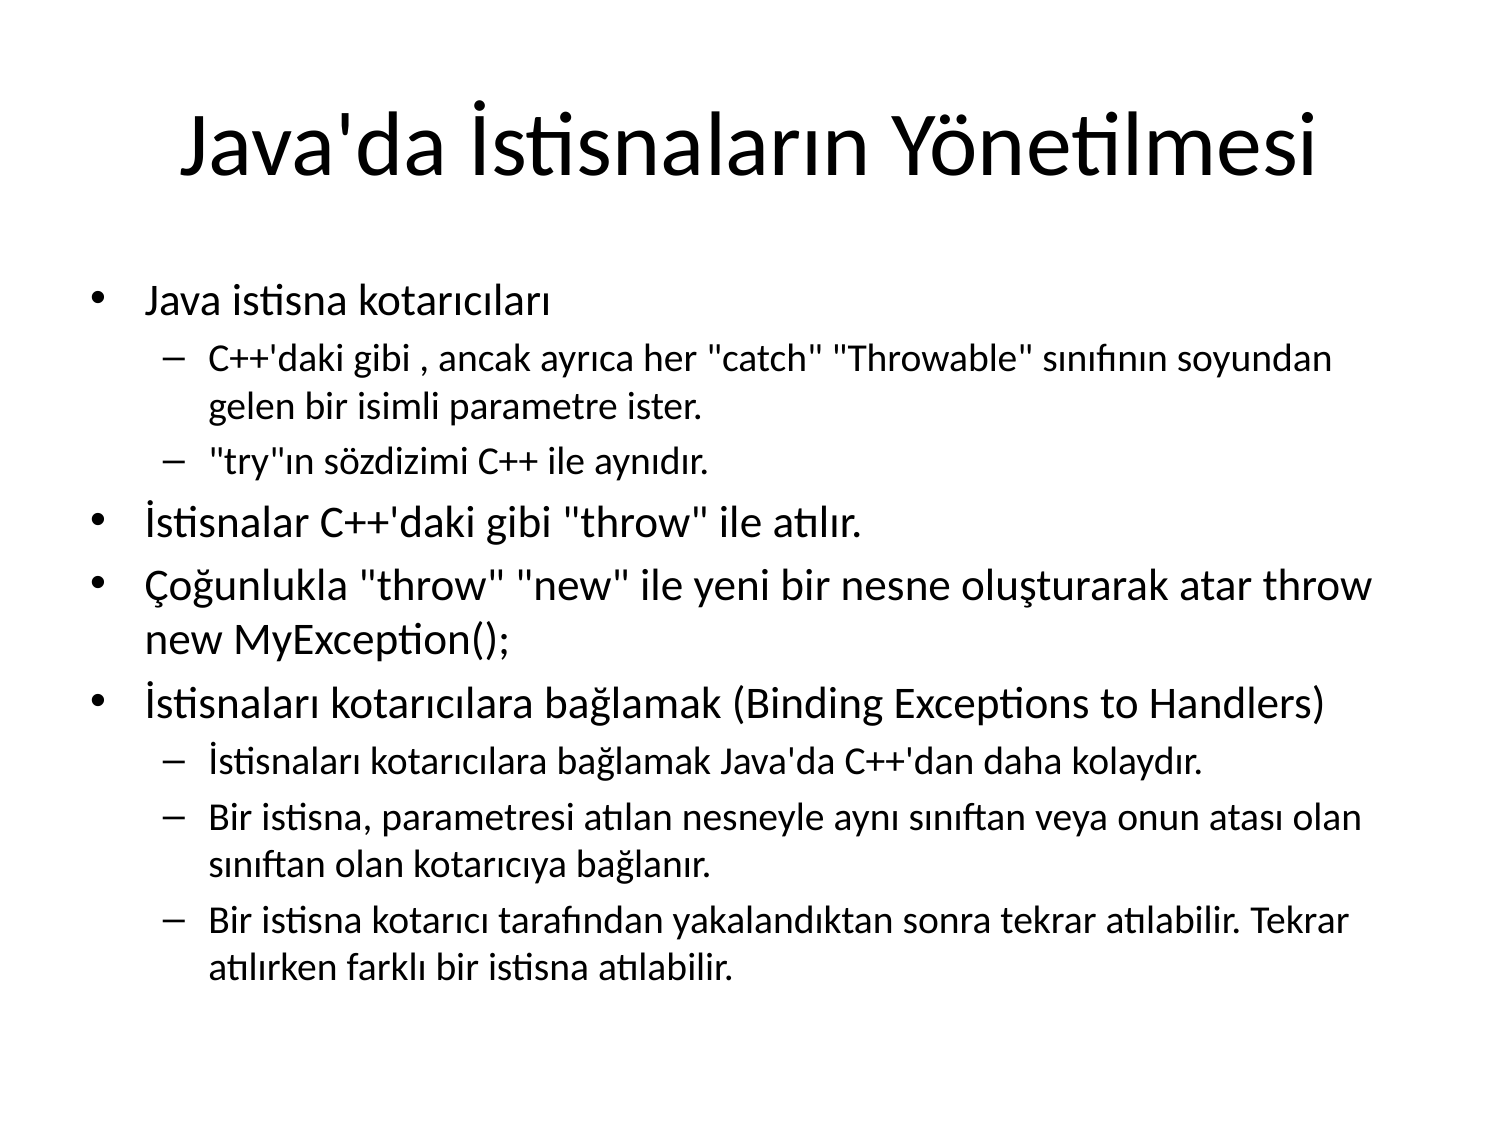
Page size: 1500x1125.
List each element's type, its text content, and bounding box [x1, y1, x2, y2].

list Java istisna kotarıcıları C++'daki gibi , ancak ayrıca her "catch" "Throwable" sınıfının soyundan gelen bir isimli parametre ister. "try"ın sözdizimi C++ ile aynıdır. İstisnalar C++'daki gibi "throw" ile atılır. Çoğunlukla "throw" "new" ile yeni bir nesne oluşturarak atar throw new MyException(); İstisnaları kotarıcılara bağlamak (Binding Exceptions to Handlers) İstisnaları kotarıcılara bağlamak Java'da C++'dan daha kolaydır. Bir istisna, parametresi atılan nesneyle aynı sınıftan veya onun atası olan sınıftan olan kotarıcıya bağlanır. Bir istisna kotarıcı tarafından yakalandıktan sonra tekrar atılabilir. Tekrar atılırken farklı bir istisna atılabilir. [75, 262, 1425, 1005]
title Java'da İstisnaların Yönetilmesi [75, 45, 1425, 233]
